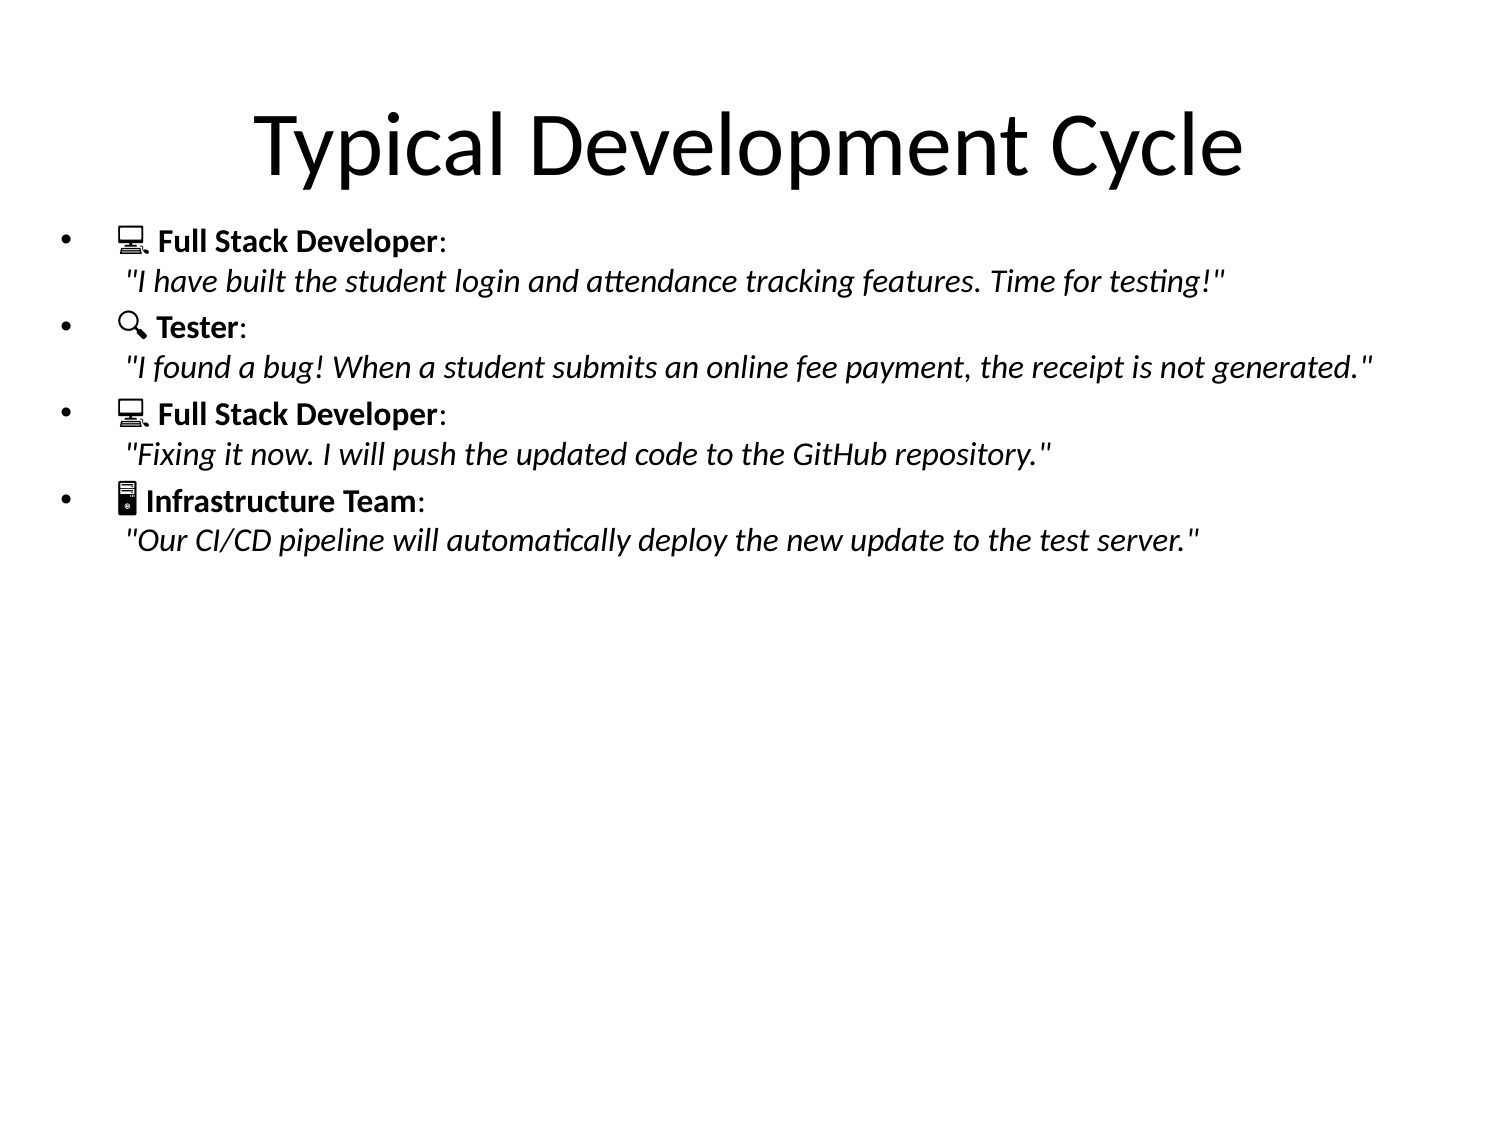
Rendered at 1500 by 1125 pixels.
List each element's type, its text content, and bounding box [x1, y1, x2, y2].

list 💻 Full Stack Developer: "I have built the student login and attendance tracking features. Time for testing!" 🔍 Tester: "I found a bug! When a student submits an online fee payment, the receipt is not generated." 💻 Full Stack Developer: "Fixing it now. I will push the updated code to the GitHub repository." 🖥️ Infrastructure Team: "Our CI/CD pipeline will automatically deploy the new update to the test server." [45, 211, 1425, 1029]
title Typical Development Cycle [75, 45, 1425, 211]
